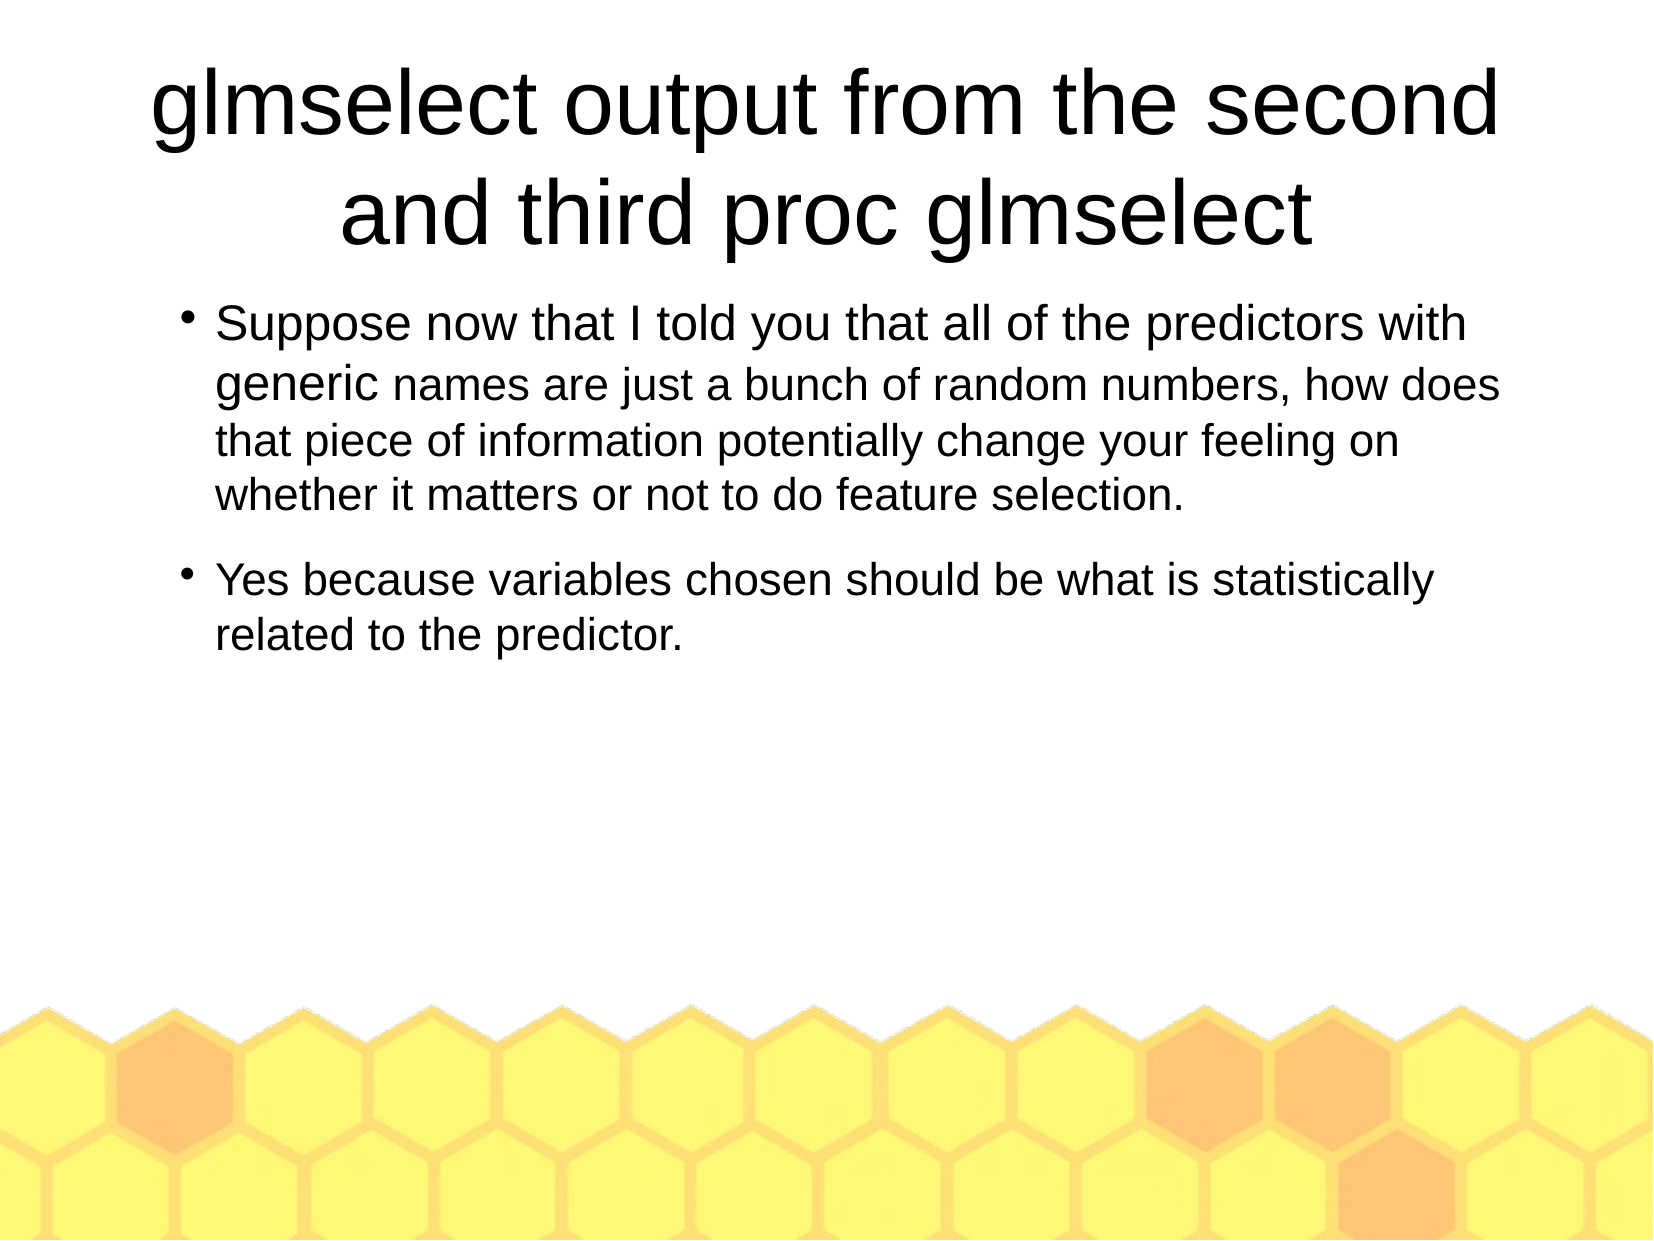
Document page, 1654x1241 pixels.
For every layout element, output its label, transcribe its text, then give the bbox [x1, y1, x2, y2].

picture [0, 1001, 1653, 1240]
text_box glmselect output from the second and third proc glmselect [82, 43, 1571, 263]
text_box Suppose now that I told you that all of the predictors with generic names are just a bunch of random numbers, how does that piece of information potentially change your feeling on whether it matters or not to do feature selection. Yes because variables chosen should be what is statistically related to the predictor. [82, 290, 1571, 1010]
